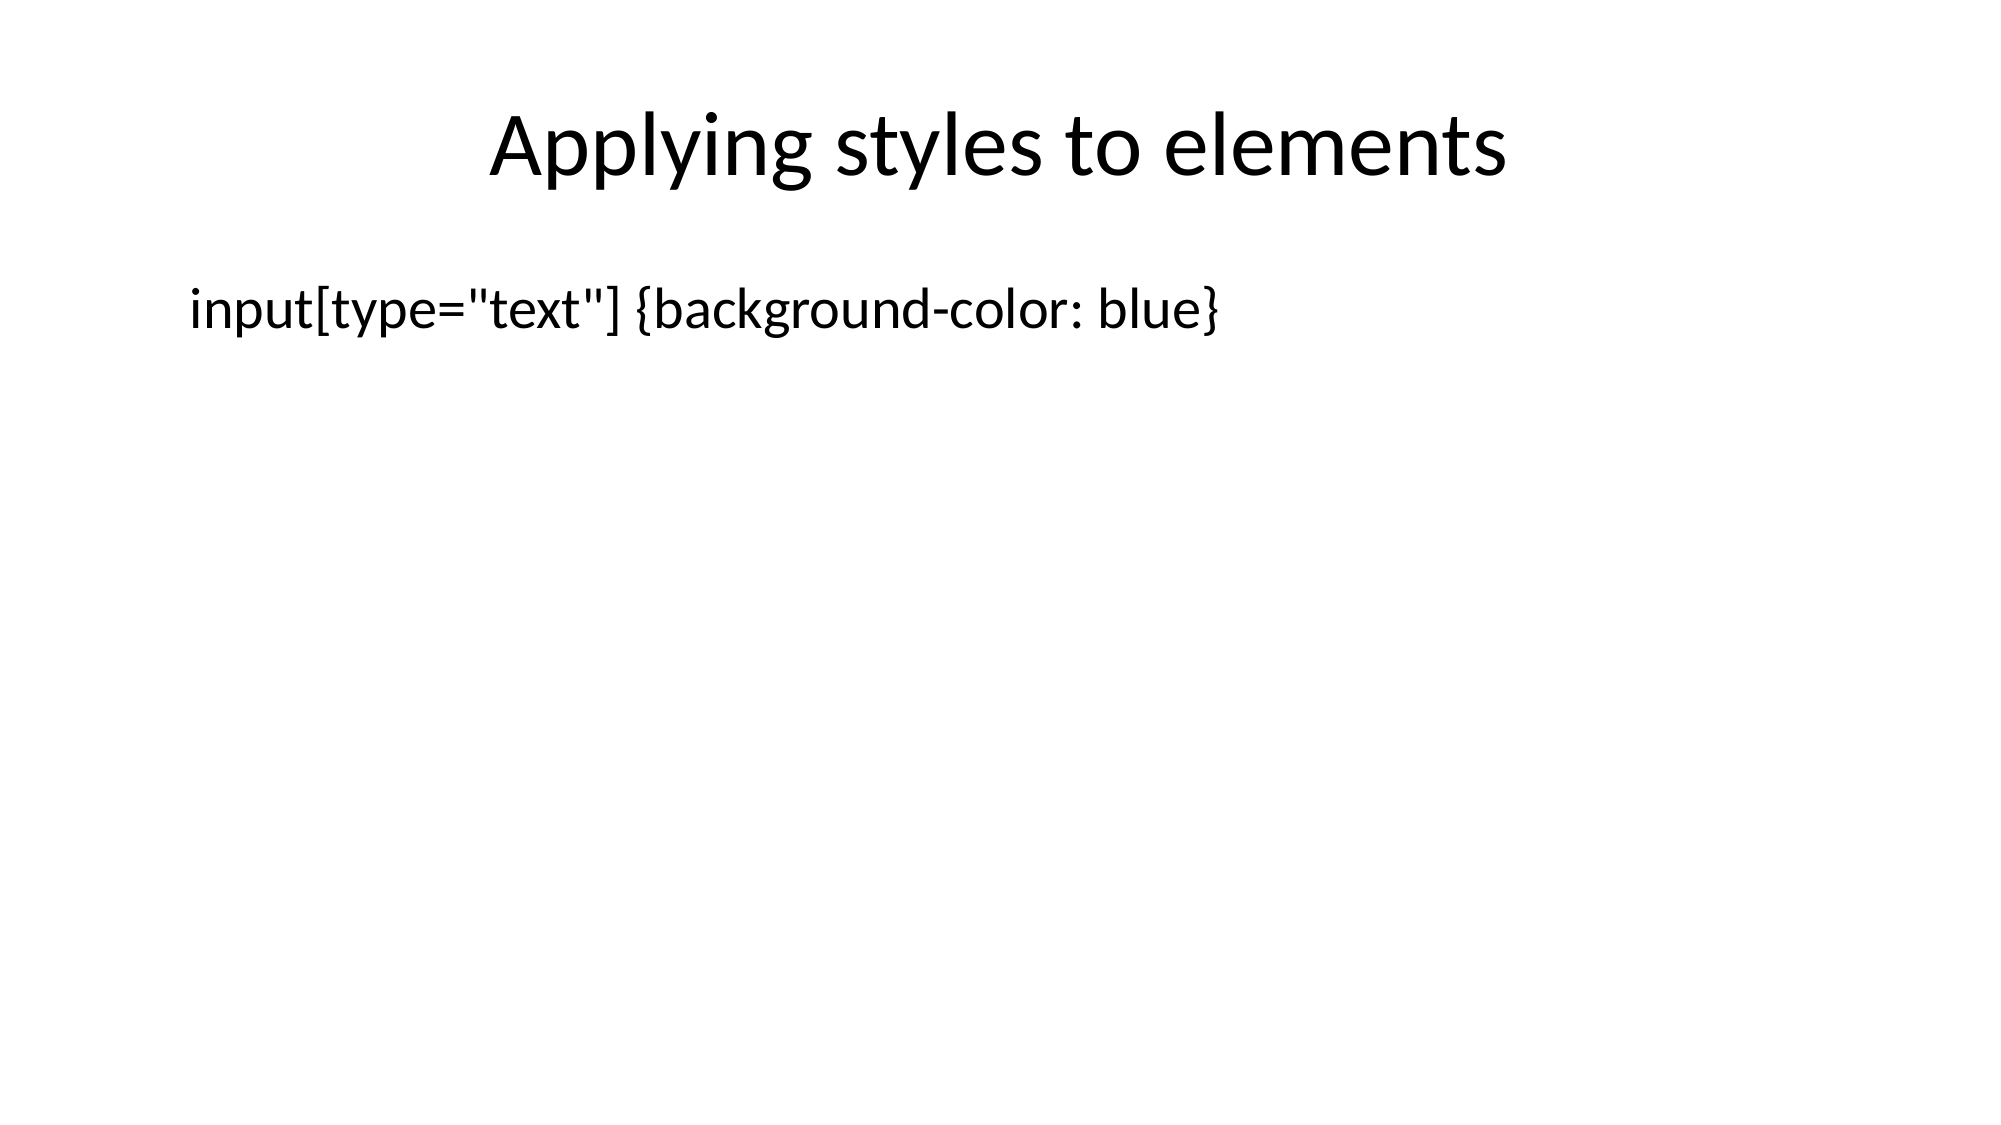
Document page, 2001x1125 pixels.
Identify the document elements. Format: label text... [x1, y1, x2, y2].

title Applying styles to elements [99, 45, 1900, 233]
list input[type="text"] {background-color: blue} [99, 262, 1900, 1005]
